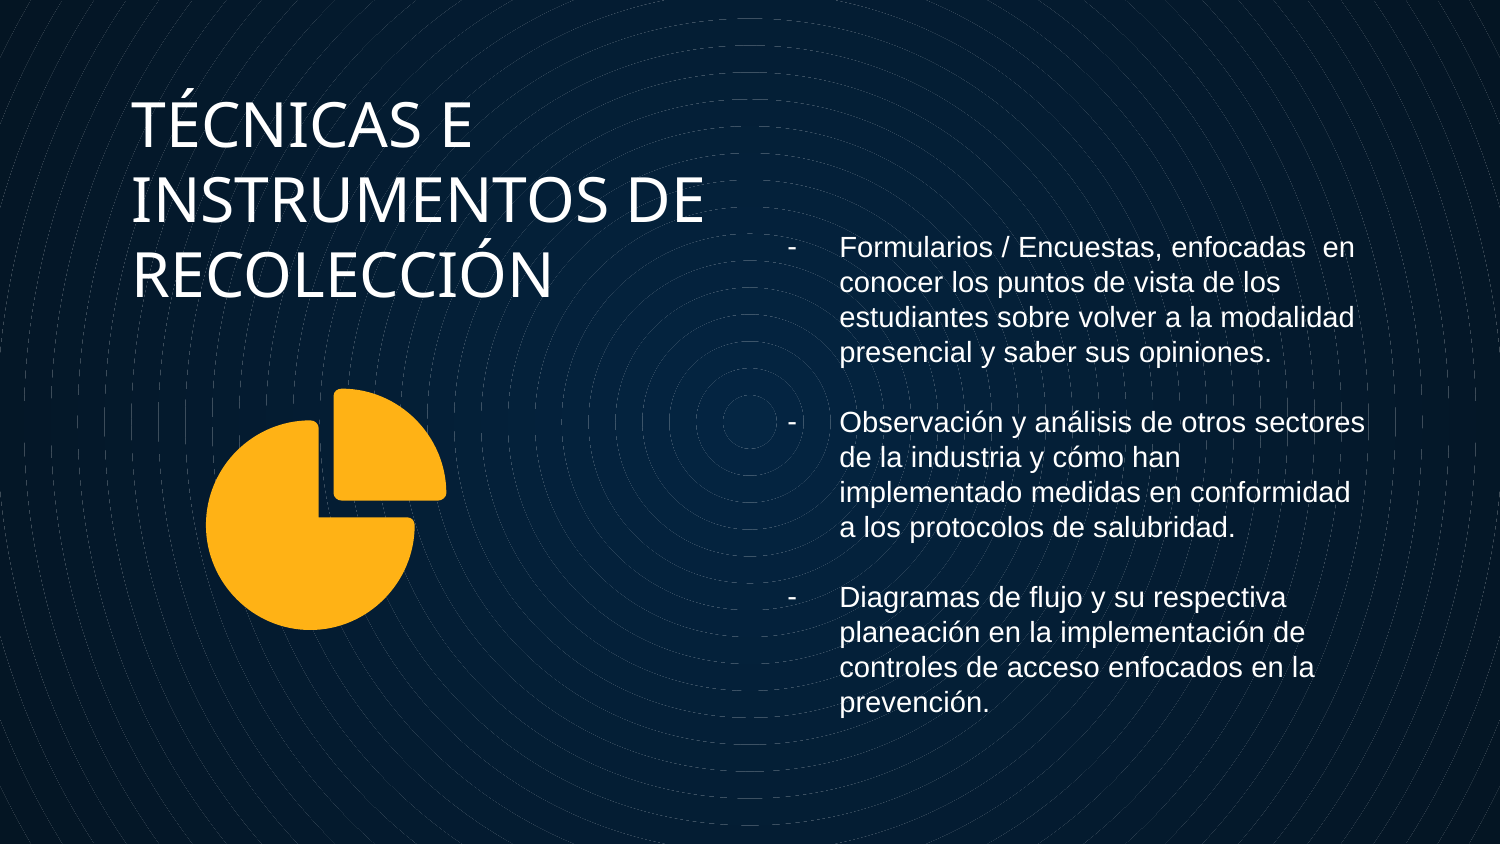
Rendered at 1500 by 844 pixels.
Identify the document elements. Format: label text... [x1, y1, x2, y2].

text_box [205, 388, 447, 631]
title TÉCNICAS E INSTRUMENTOS DE RECOLECCIÓN [116, 225, 749, 325]
subtitle Formularios / Encuestas, enfocadas en conocer los puntos de vista de los estudiantes sobre volver a la modalidad presencial y saber sus opiniones. Observación y análisis de otros sectores de la industria y cómo han implementado medidas en conformidad a los protocolos de salubridad. Diagramas de flujo y su respectiva planeación en la implementación de controles de acceso enfocados en la prevención. [749, 213, 1387, 447]
